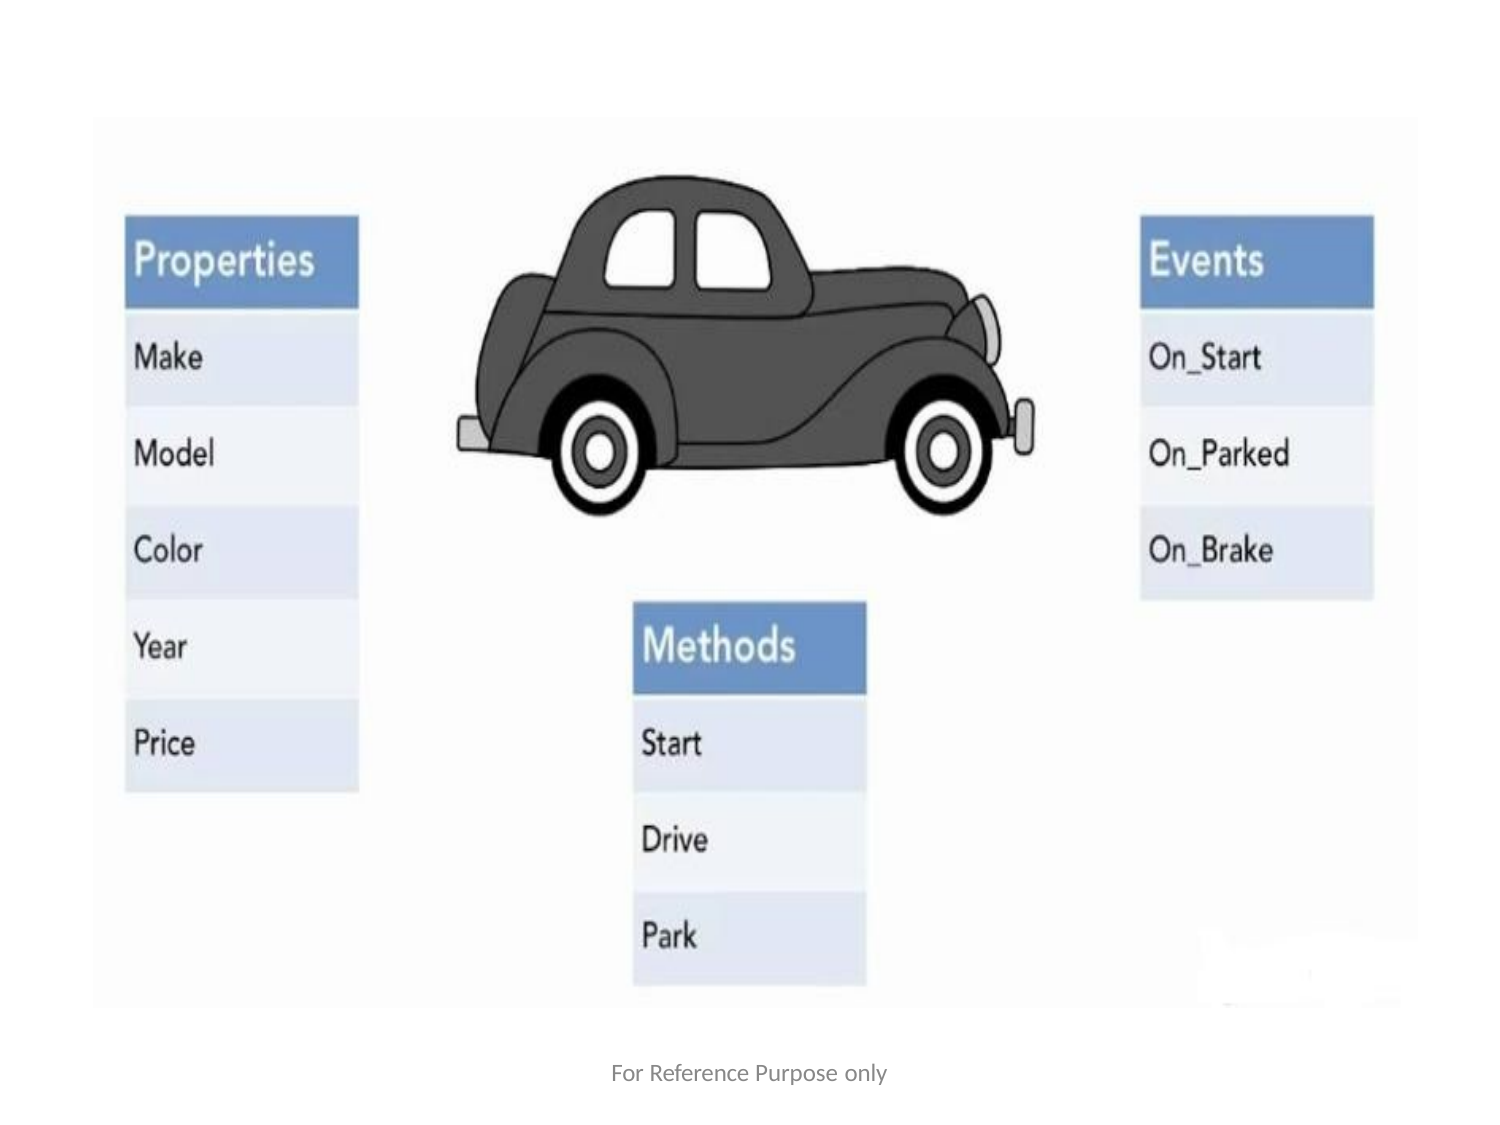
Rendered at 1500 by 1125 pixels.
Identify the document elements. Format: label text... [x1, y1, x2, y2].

picture [93, 116, 1419, 1008]
footer For Reference Purpose only [609, 1060, 892, 1125]
